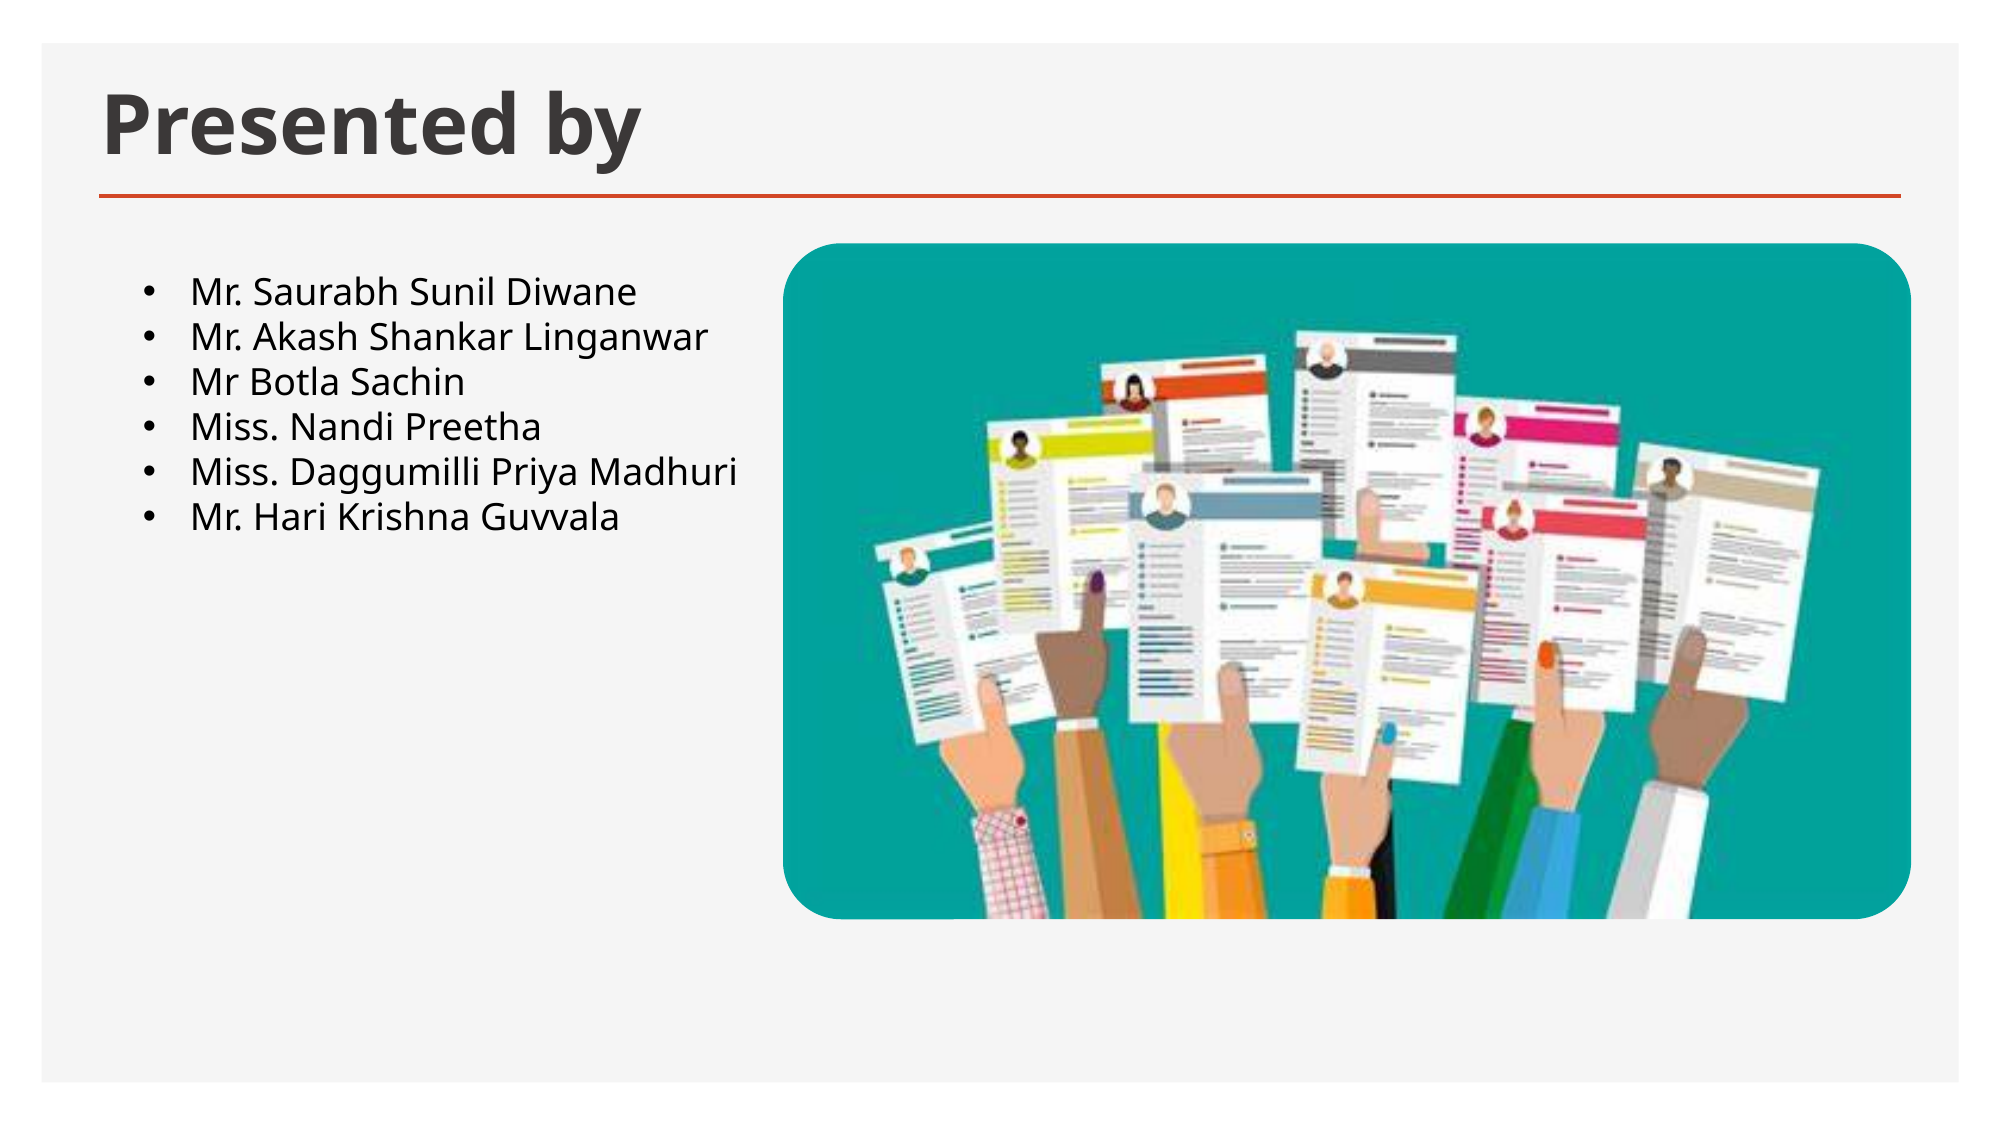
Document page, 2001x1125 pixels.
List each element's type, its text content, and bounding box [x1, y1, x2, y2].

title Presented by [85, 73, 1214, 179]
text_box Mr. Saurabh Sunil Diwane Mr. Akash Shankar Linganwar Mr Botla Sachin Miss. Nandi Preetha Miss. Daggumilli Priya Madhuri Mr. Hari Krishna Guvvala [128, 260, 782, 636]
picture [782, 243, 1912, 920]
text_box [88, 250, 782, 886]
